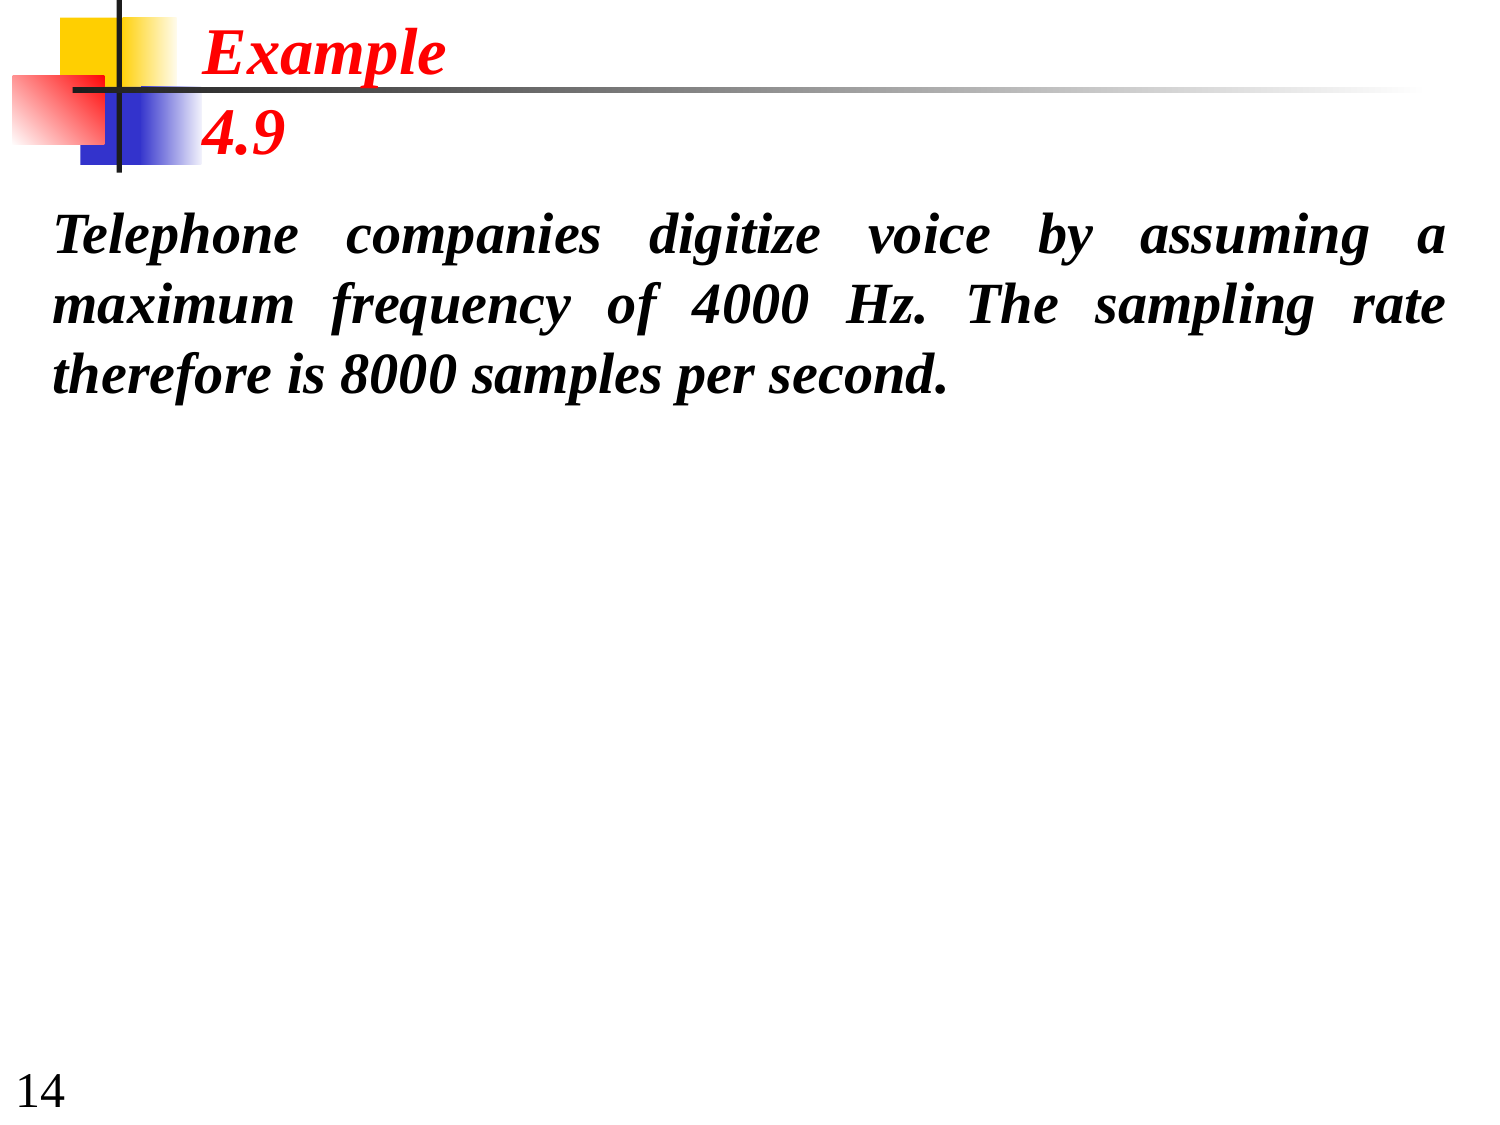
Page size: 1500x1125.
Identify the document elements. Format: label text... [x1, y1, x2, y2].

text_box Example 4.9 [187, 0, 563, 175]
text_box [563, 87, 1423, 93]
text_box [80, 93, 116, 165]
text_box [122, 93, 141, 165]
text_box [12, 75, 105, 145]
text_box [116, 93, 122, 173]
slide_number ‹#› [0, 1050, 313, 1125]
text_box Telephone companies digitize voice by assuming a maximum frequency of 4000 Hz. The sampling rate therefore is 8000 samples per second. [37, 187, 1463, 413]
text_box [72, 87, 187, 93]
text_box [122, 17, 177, 86]
text_box [141, 93, 187, 165]
text_box [60, 17, 116, 86]
text_box [116, 0, 122, 87]
